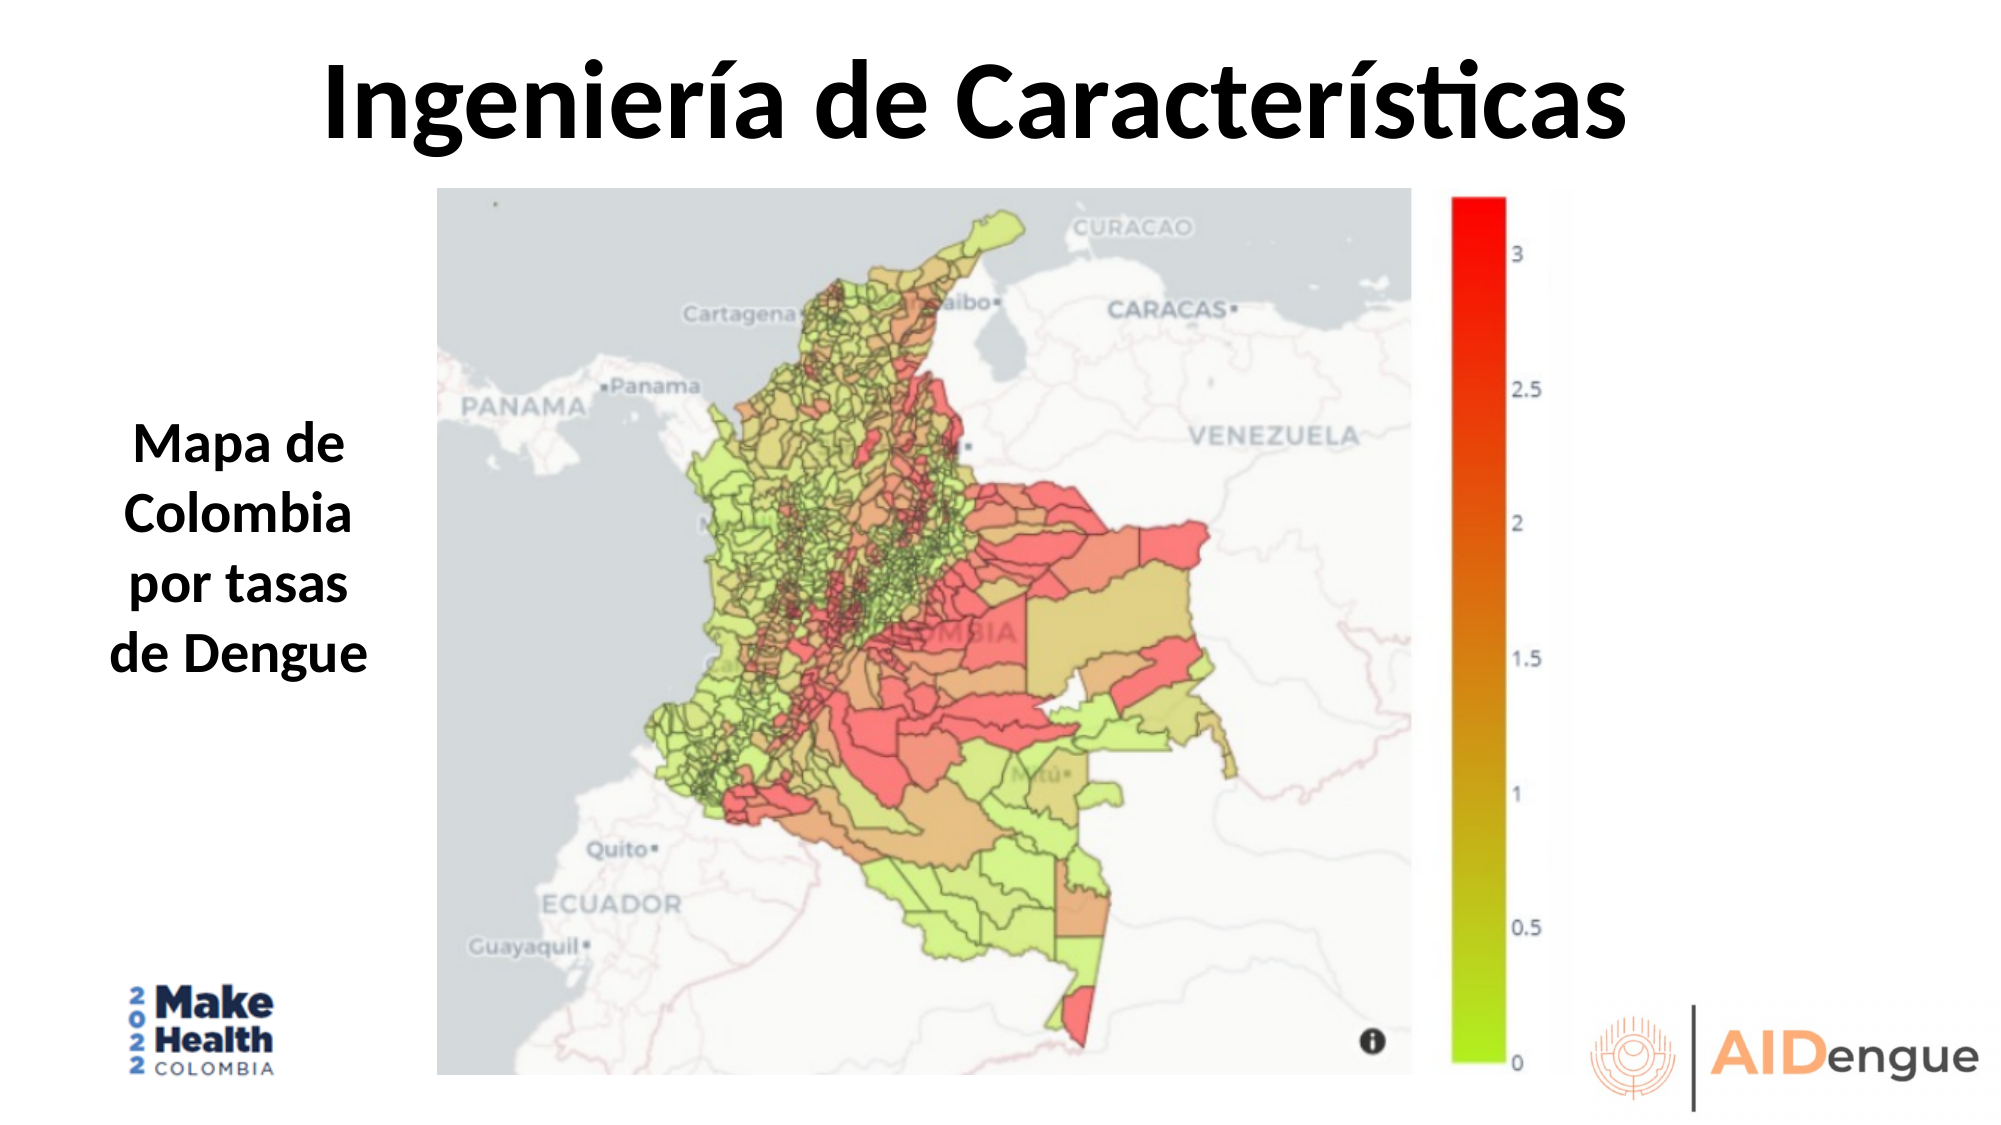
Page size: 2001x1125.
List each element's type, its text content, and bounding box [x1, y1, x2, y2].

picture [1584, 990, 2000, 1125]
text_box Ingeniería de Características [306, 18, 1646, 169]
picture [104, 960, 312, 1105]
picture [437, 188, 1574, 1076]
text_box Mapa de Colombia por tasas de Dengue [83, 397, 395, 693]
